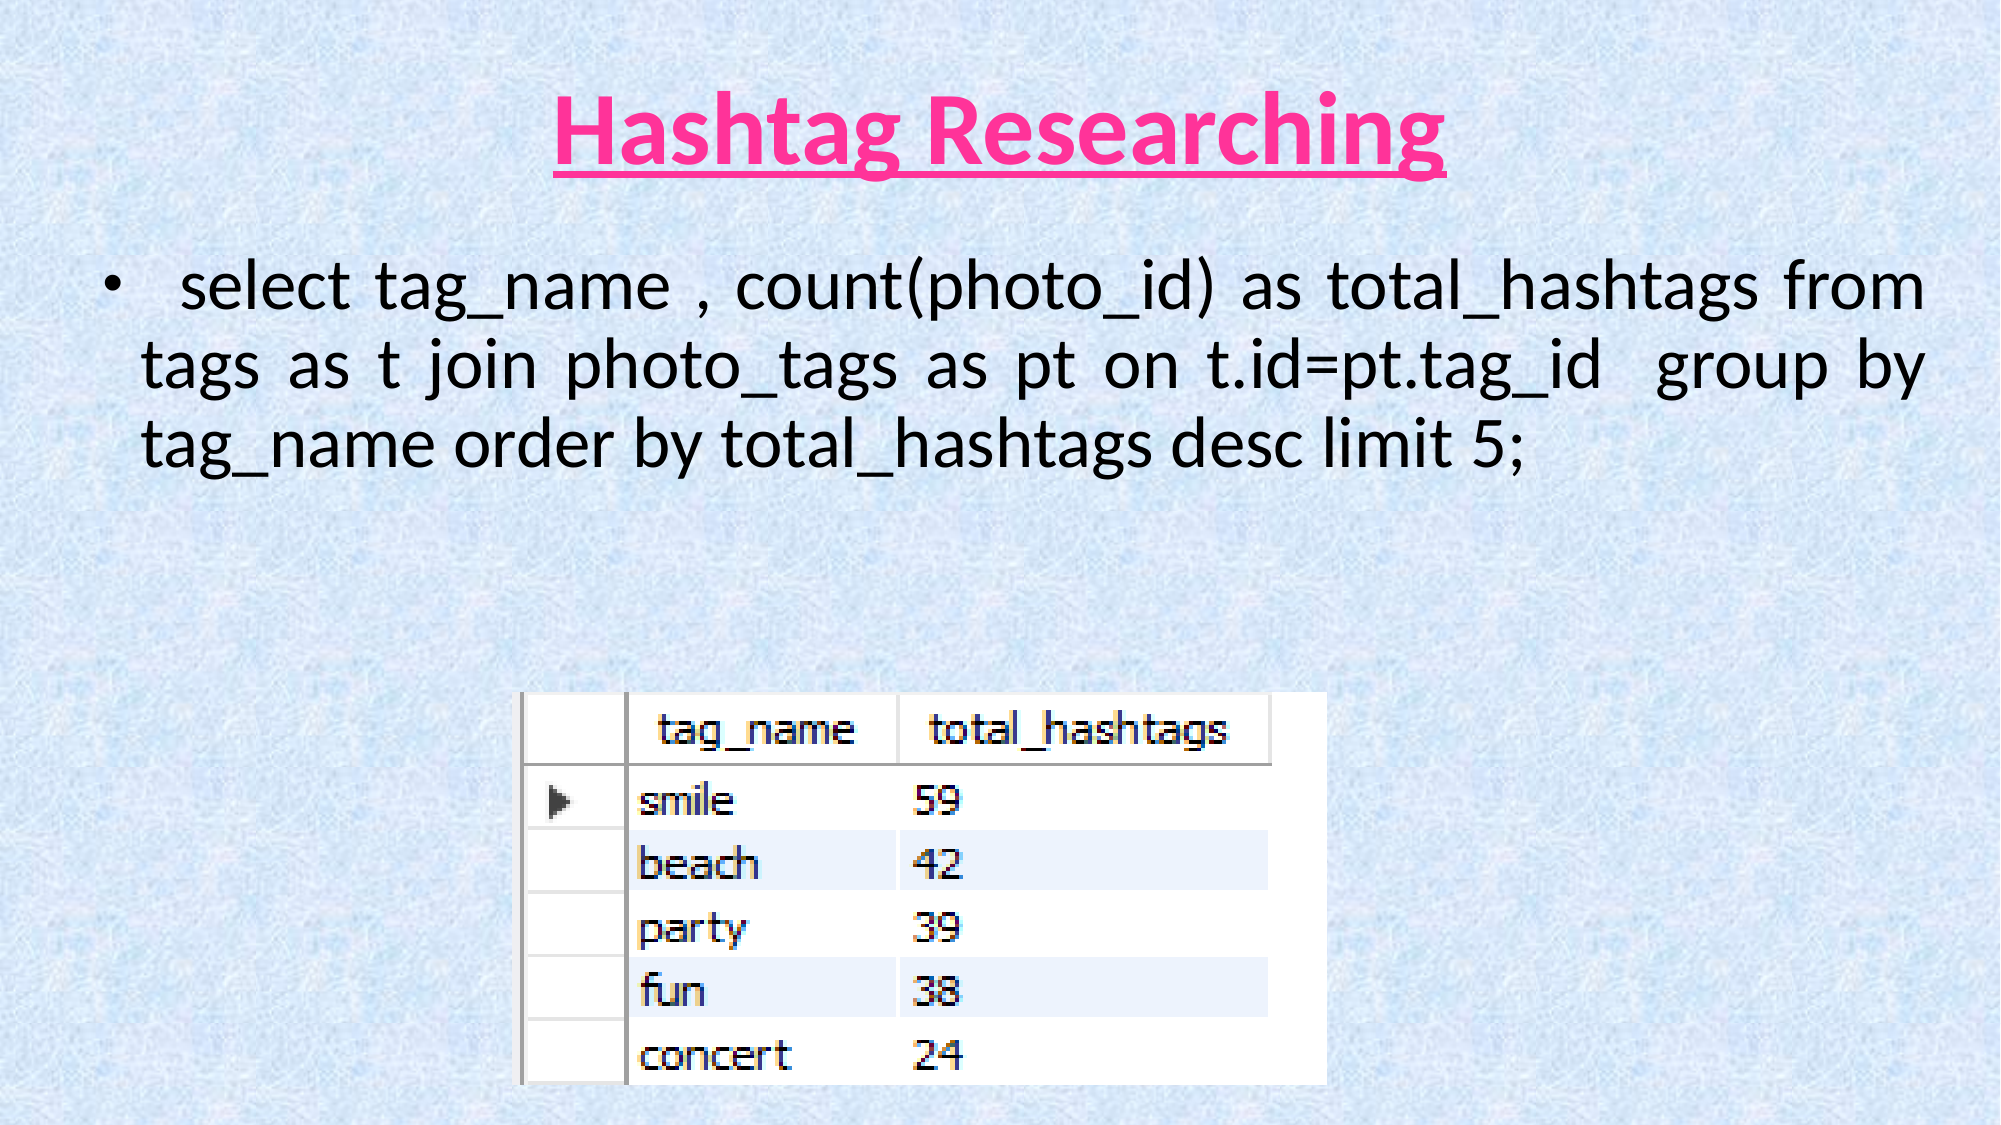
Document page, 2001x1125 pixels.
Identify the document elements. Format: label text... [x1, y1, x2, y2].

title Hashtag Researching [137, 22, 1863, 239]
picture [0, 0, 2001, 1125]
list select tag_name , count(photo_id) as total_hashtags from tags as t join photo_tags as pt on t.id=pt.tag_id group by tag_name order by total_hashtags desc limit 5; [87, 239, 1944, 1085]
